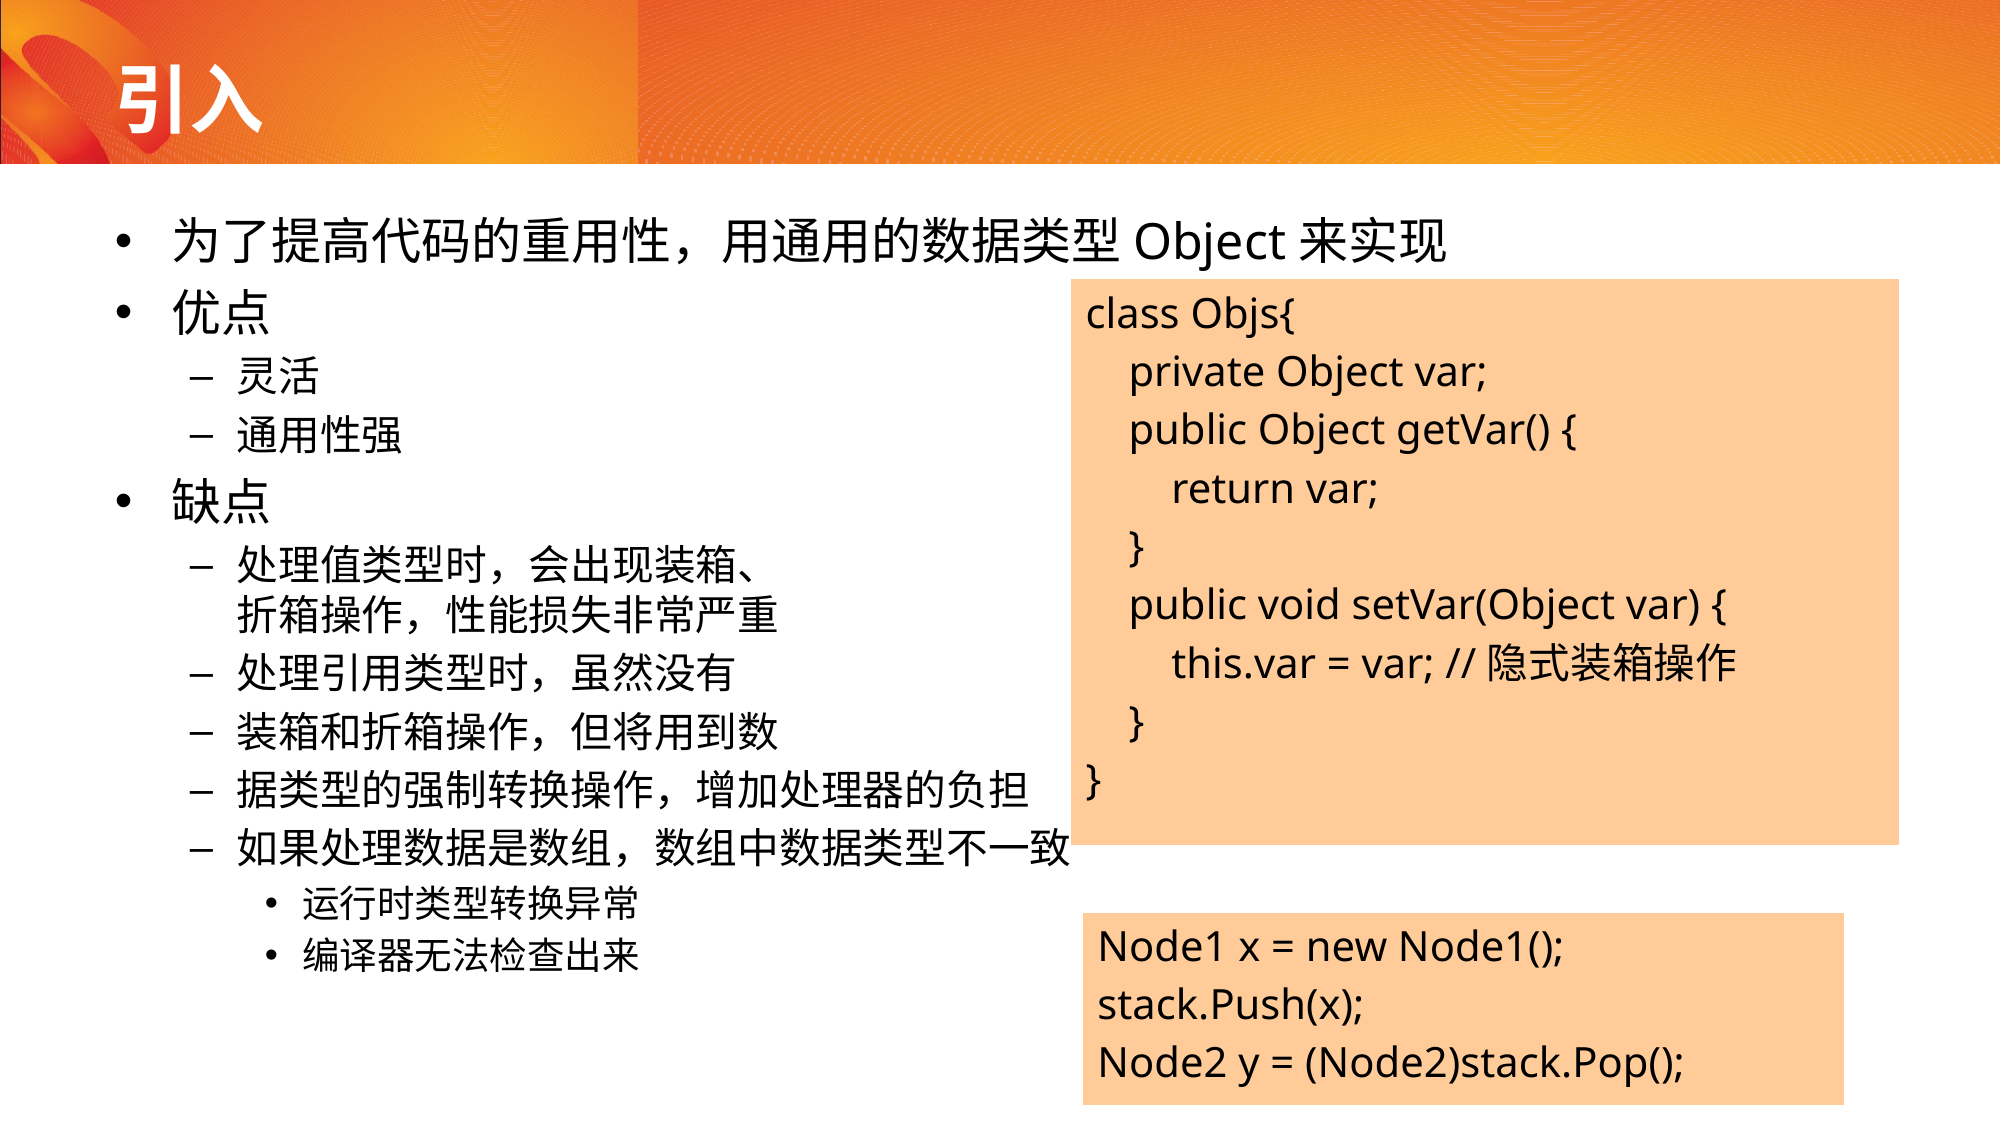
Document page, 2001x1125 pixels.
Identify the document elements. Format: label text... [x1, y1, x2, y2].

text_box class Objs{ private Object var; public Object getVar() { return var; } public void setVar(Object var) { this.var = var; //隐式装箱操作 } } [1070, 278, 1900, 846]
picture [0, 0, 2000, 164]
title 引入 [99, 45, 1900, 167]
list 为了提高代码的重用性，用通用的数据类型Object来实现 优点 灵活 通用性强 缺点 处理值类型时，会出现装箱、 折箱操作，性能损失非常严重 处理引用类型时，虽然没有 装箱和折箱操作，但将用到数 据类型的强制转换操作，增加处理器的负担 如果处理数据是数组，数组中数据类型不一致 运行时类型转换异常 编译器无法检查出来 [99, 190, 1900, 1005]
text_box Node1 x = new Node1(); stack.Push(x); Node2 y = (Node2)stack.Pop(); [1082, 912, 1845, 1106]
